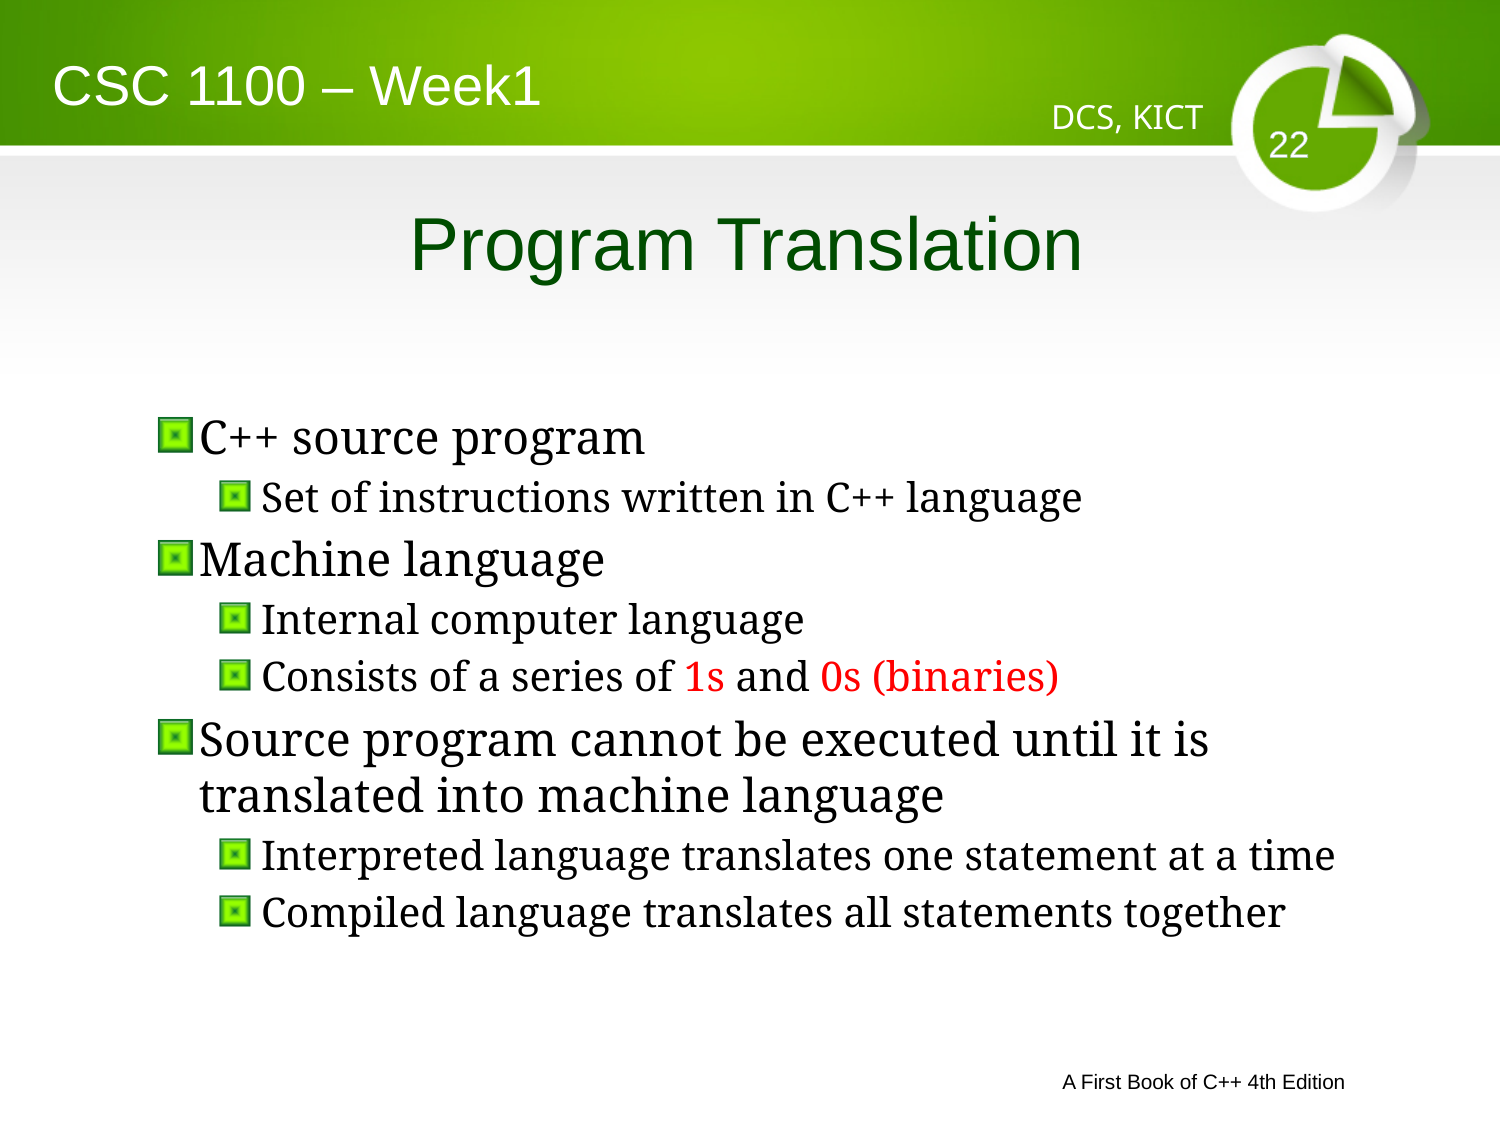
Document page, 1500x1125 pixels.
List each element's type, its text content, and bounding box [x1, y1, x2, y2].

picture [0, 0, 1500, 1125]
text_box [1252, 112, 1325, 175]
list C++ source program Set of instructions written in C++ language Machine language Internal computer language Consists of a series of 1s and 0s (binaries) Source program cannot be executed until it is translated into machine language Interpreted language translates one statement at a time Compiled language translates all statements together [137, 399, 1354, 967]
title Program Translation [170, 168, 1324, 313]
text_box DCS, KICT [1036, 84, 1230, 144]
text_box CSC 1100 – Week1 [37, 24, 563, 125]
footer A First Book of C++ 4th Edition [966, 1060, 1442, 1098]
